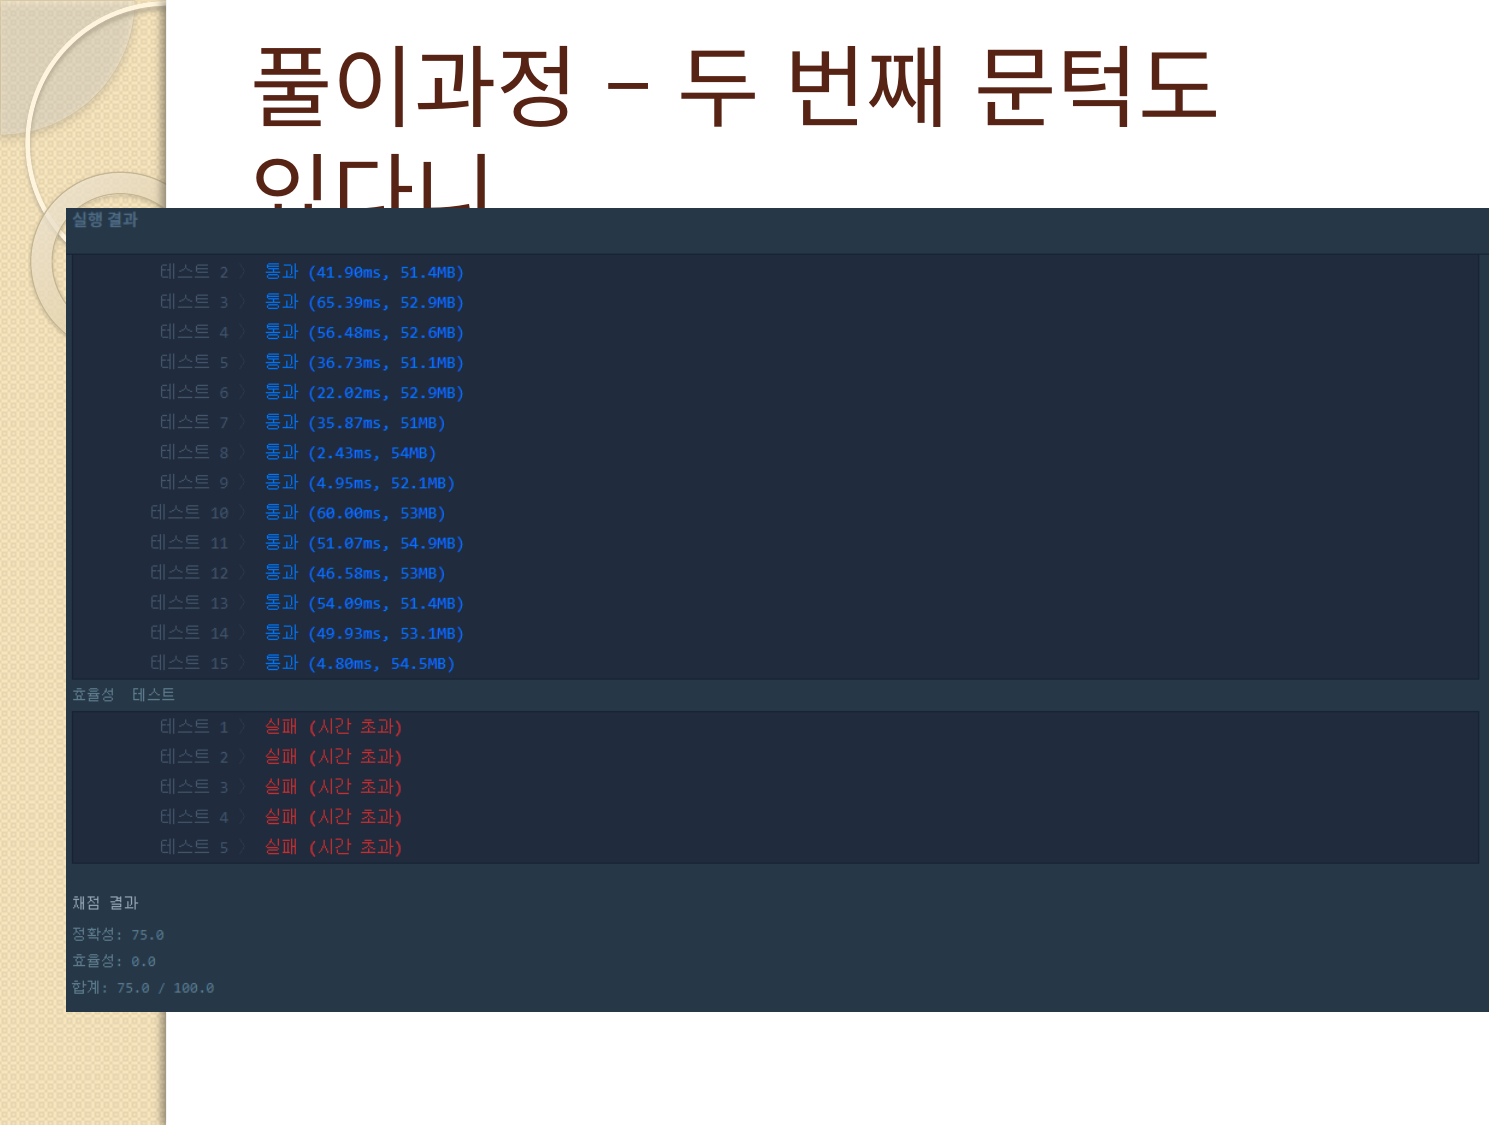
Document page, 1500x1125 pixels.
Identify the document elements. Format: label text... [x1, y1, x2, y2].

title 풀이과정 – 두 번째 문턱도 있다니.. [235, 45, 1466, 205]
picture [66, 207, 1489, 1012]
